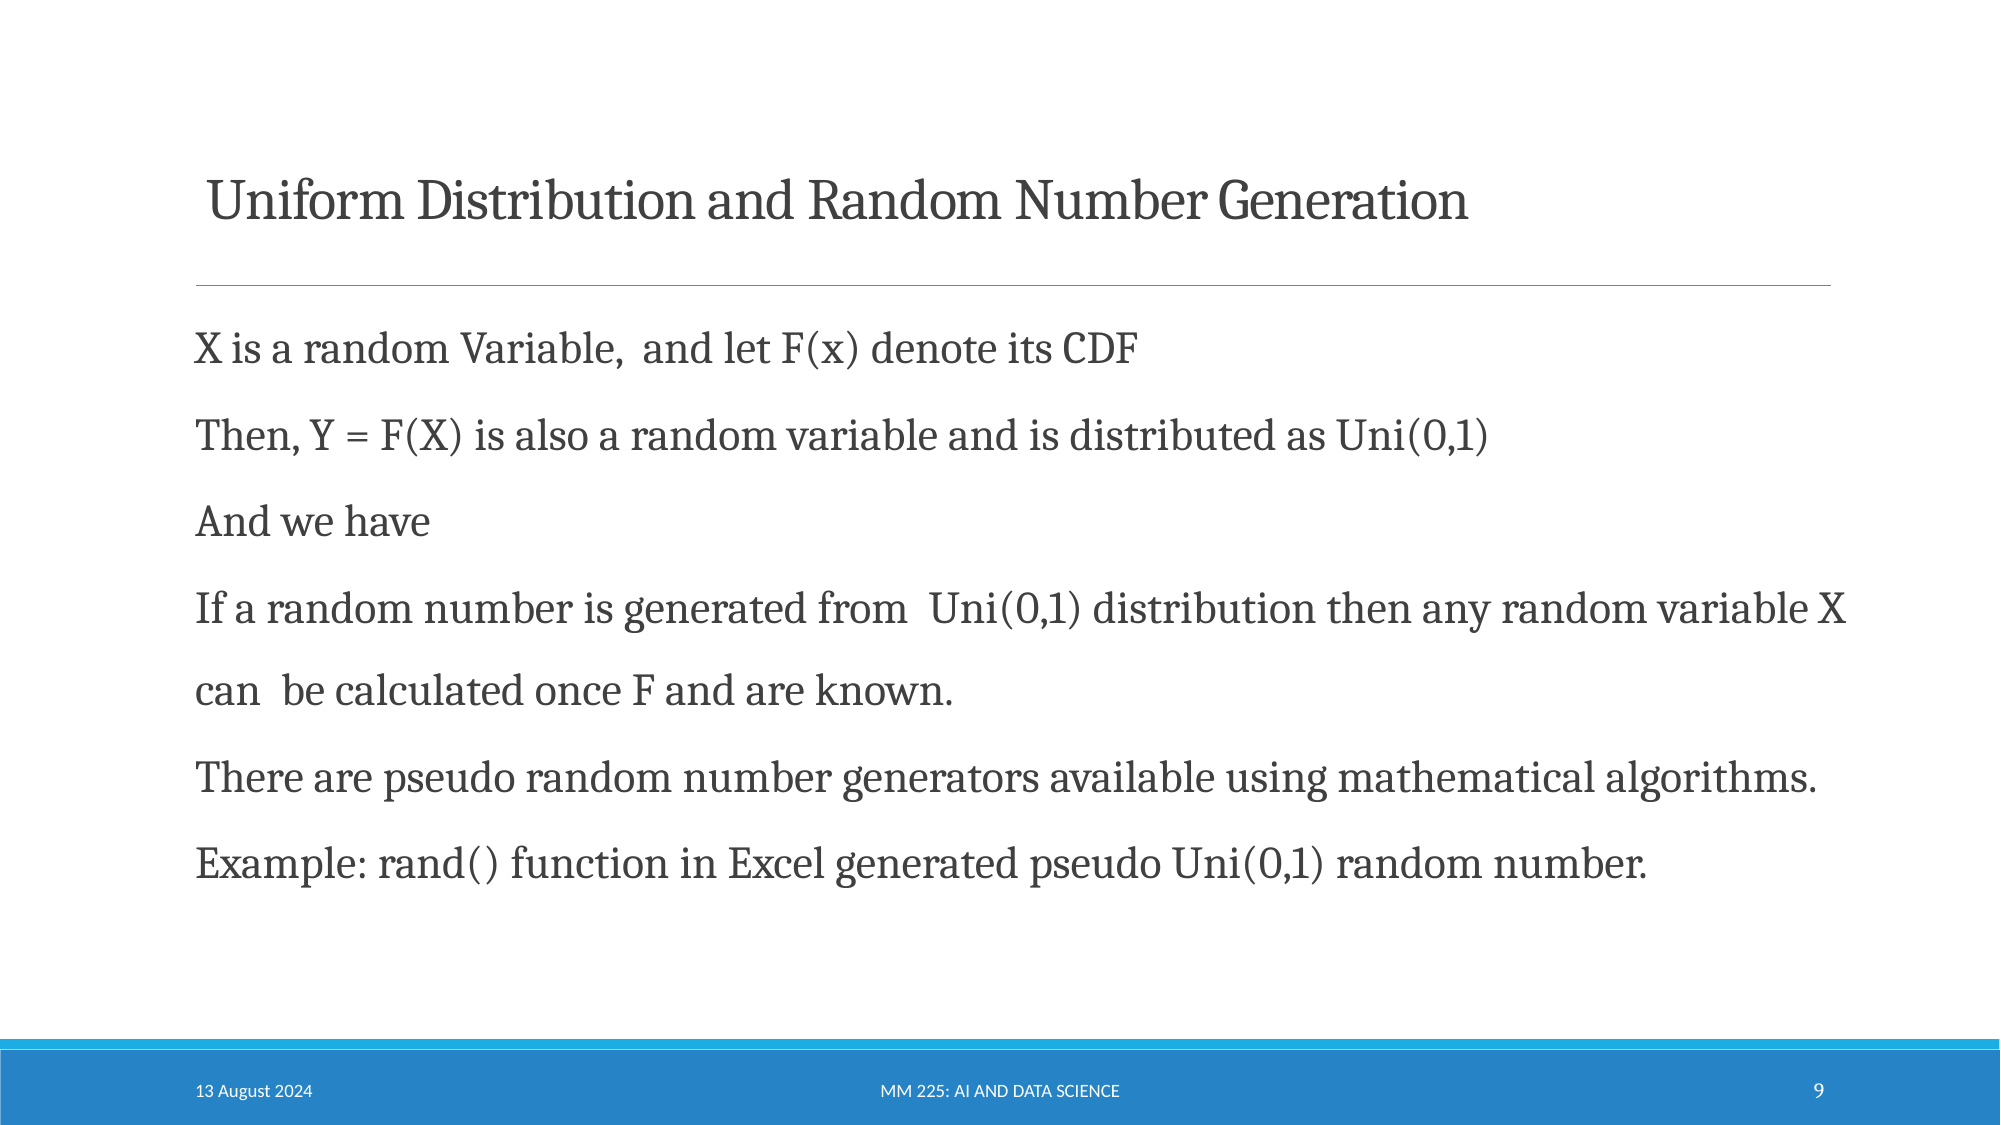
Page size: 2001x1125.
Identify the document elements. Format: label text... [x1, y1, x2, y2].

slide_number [180, 1059, 586, 1120]
footer MM 225: AI and Data Science [604, 1059, 1396, 1120]
title Uniform Distribution and Random Number Generation [191, 128, 1695, 239]
slide_number 9 [1624, 1059, 1840, 1120]
